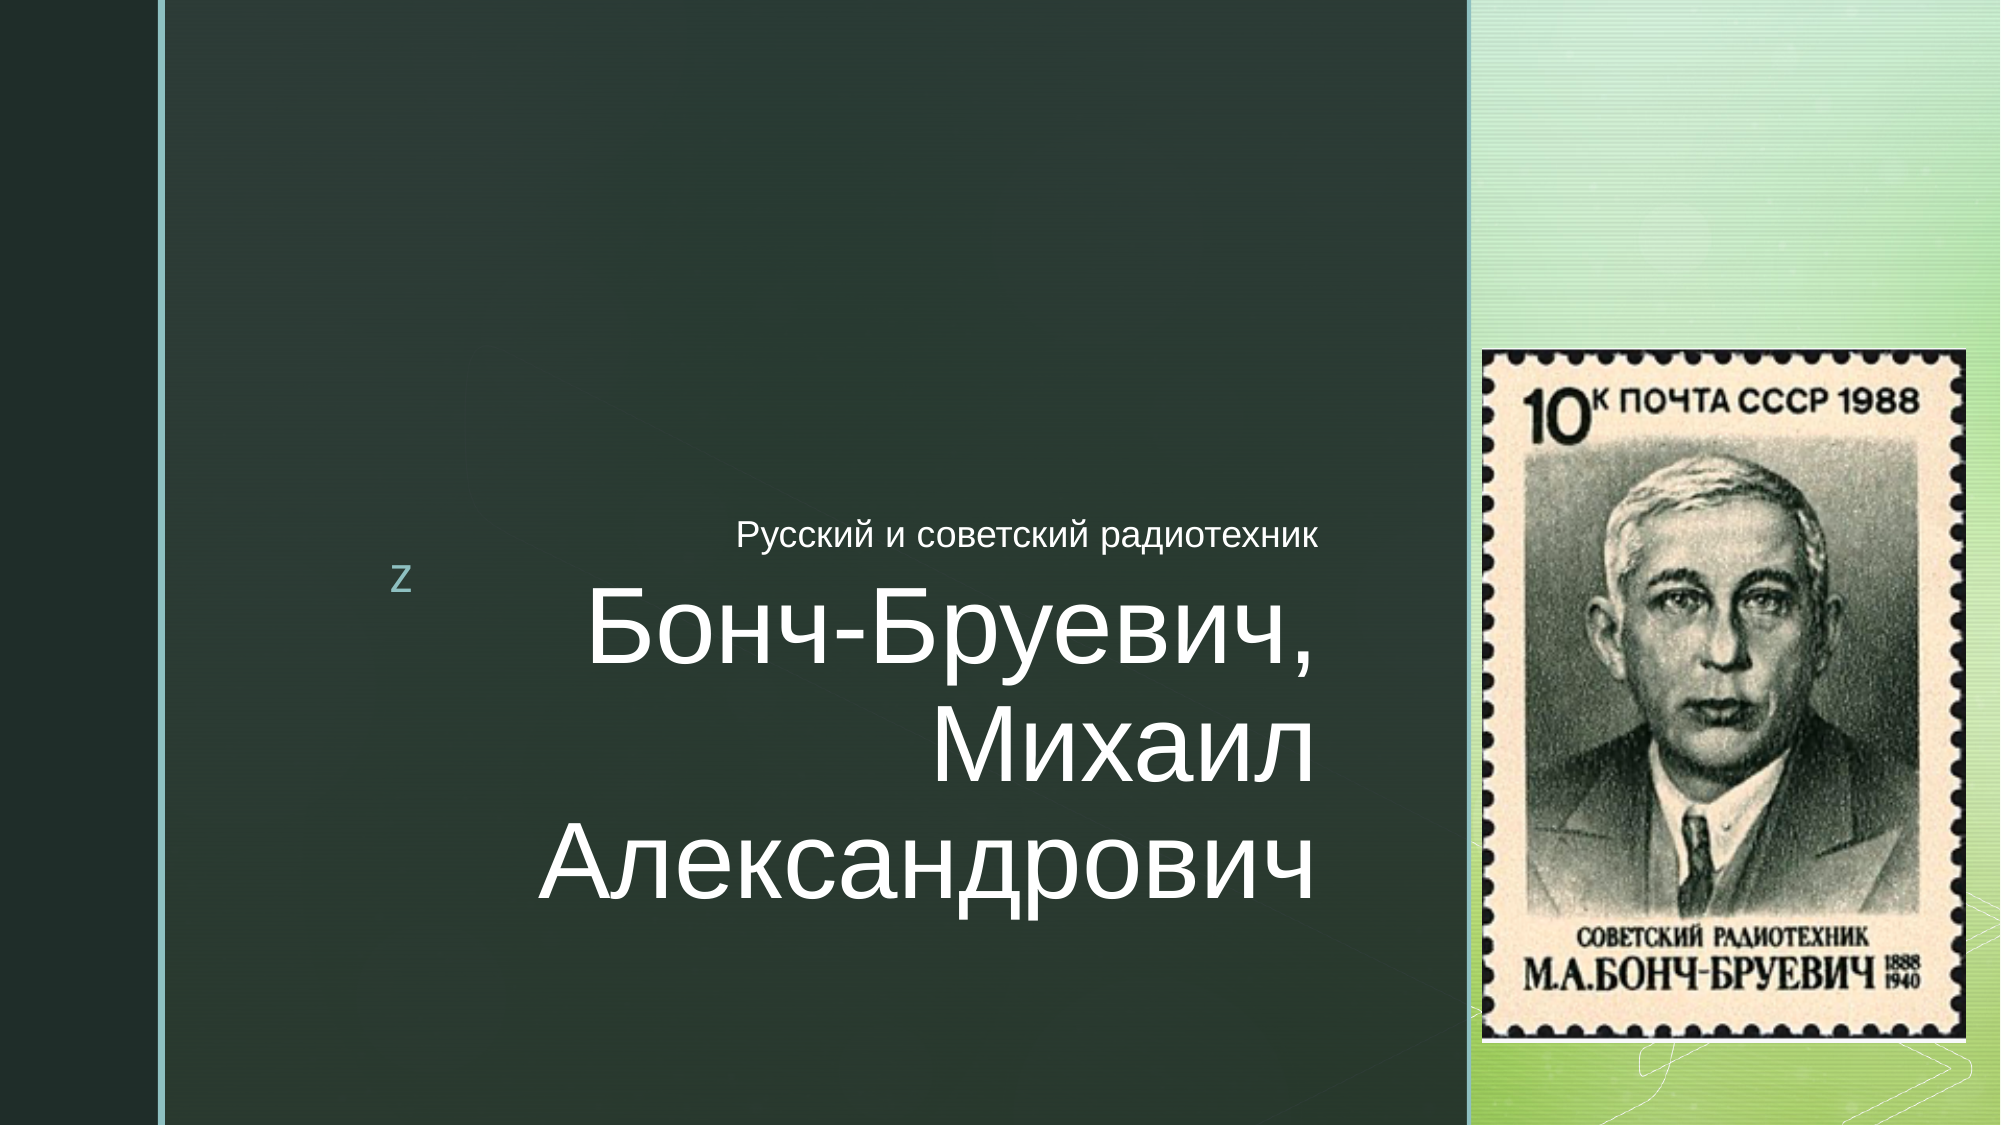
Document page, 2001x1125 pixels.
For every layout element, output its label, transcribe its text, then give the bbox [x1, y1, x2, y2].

picture [1472, 0, 2001, 1125]
title Бонч-Бруевич, Михаил Александрович [428, 562, 1334, 935]
subtitle Русский и советский радиотехник [454, 372, 1334, 563]
